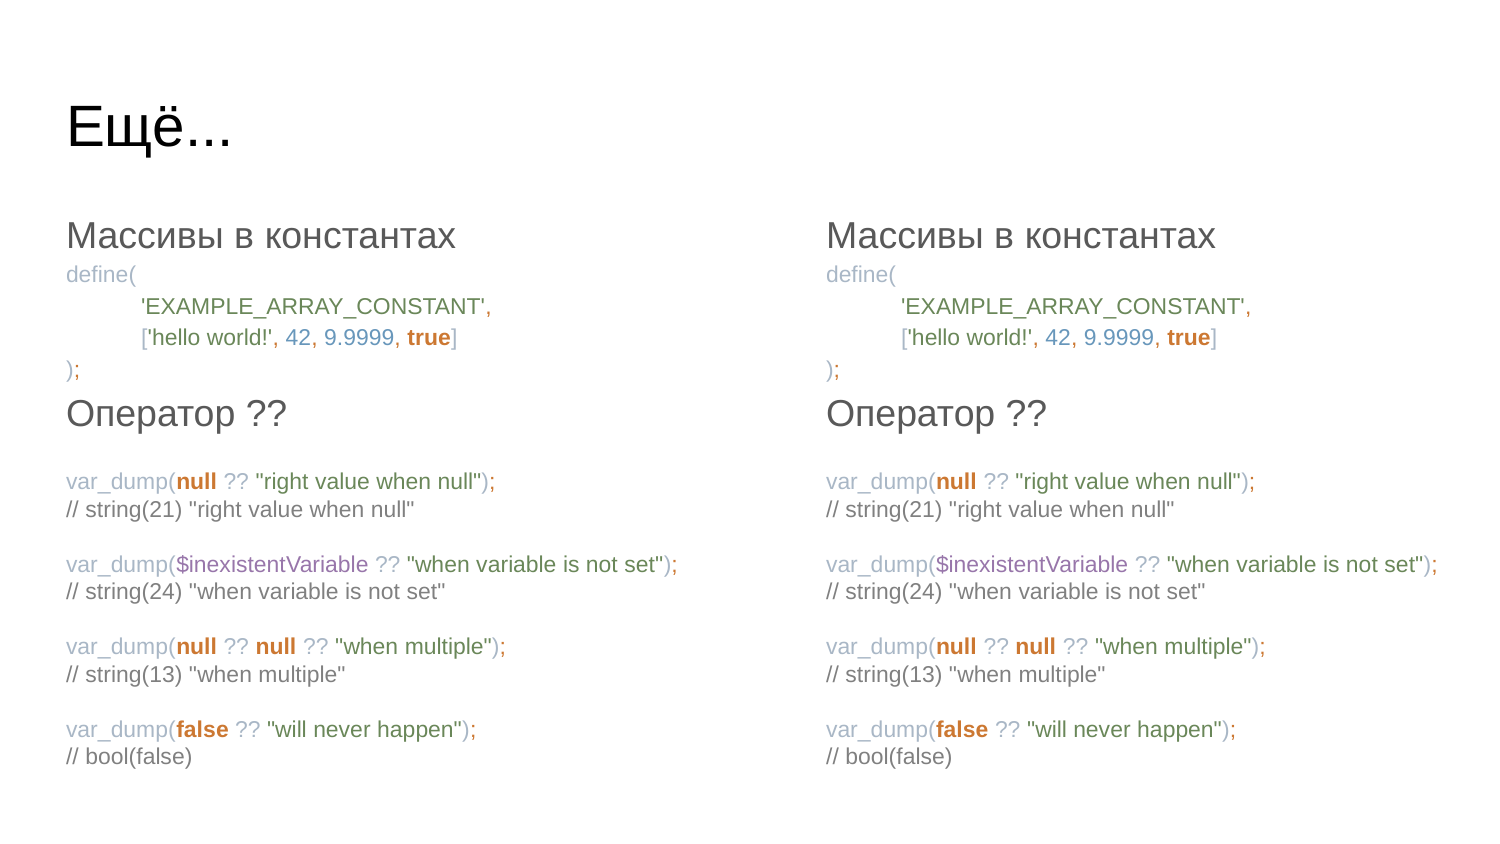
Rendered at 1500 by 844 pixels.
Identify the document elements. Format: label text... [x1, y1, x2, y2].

list Массивы в константах define( 'EXAMPLE_ARRAY_CONSTANT', ['hello world!', 42, 9.9999, true] ); Оператор ?? var_dump(null ?? "right value when null"); // string(21) "right value when null" var_dump($inexistentVariable ?? "when variable is not set"); // string(24) "when variable is not set" var_dump(null ?? null ?? "when multiple"); // string(13) "when multiple" var_dump(false ?? "will never happen"); // bool(false) [811, 189, 1459, 824]
title Ещё... [51, 72, 1449, 167]
list Массивы в константах define( 'EXAMPLE_ARRAY_CONSTANT', ['hello world!', 42, 9.9999, true] ); Оператор ?? var_dump(null ?? "right value when null"); // string(21) "right value when null" var_dump($inexistentVariable ?? "when variable is not set"); // string(24) "when variable is not set" var_dump(null ?? null ?? "when multiple"); // string(13) "when multiple" var_dump(false ?? "will never happen"); // bool(false) [51, 189, 700, 824]
